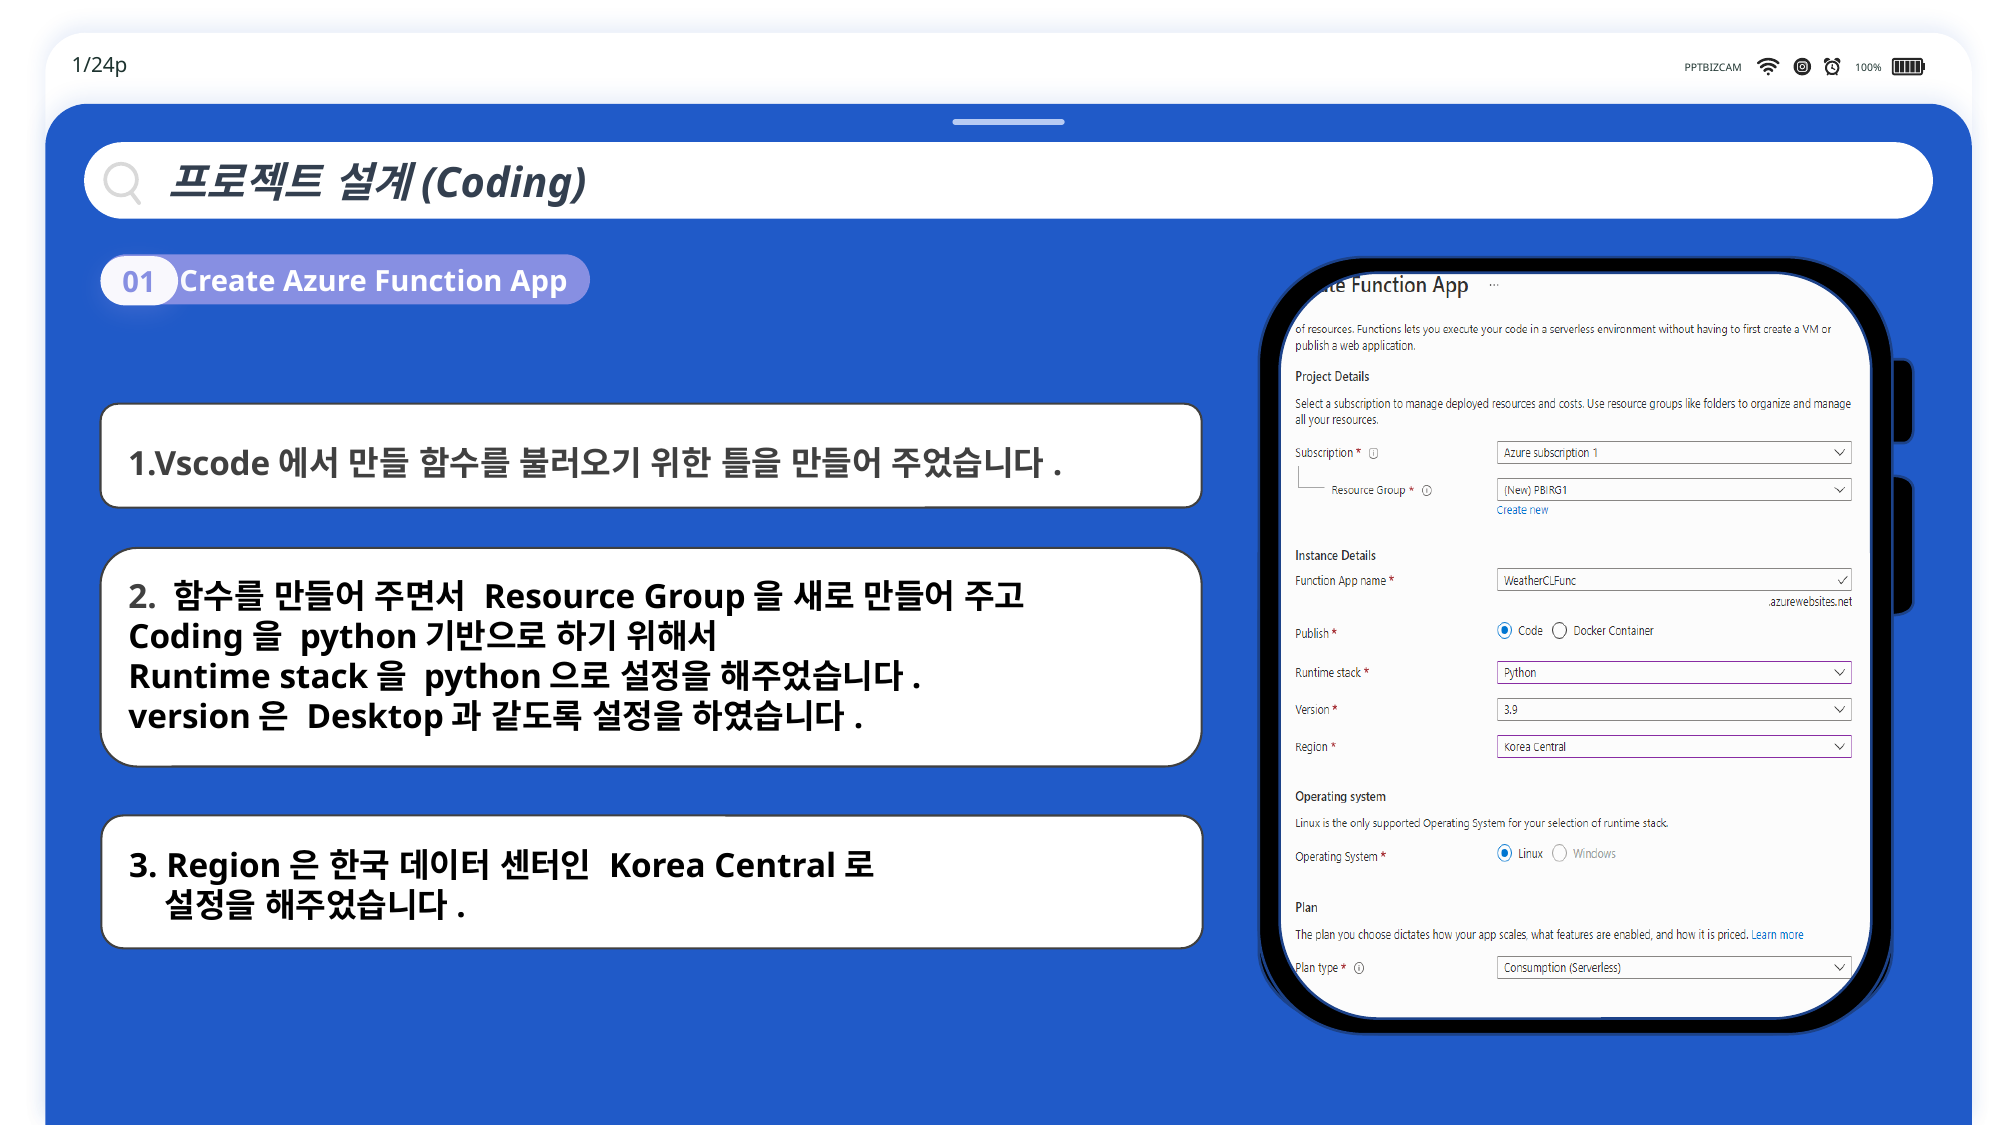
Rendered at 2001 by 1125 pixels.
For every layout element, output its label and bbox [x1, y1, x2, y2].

text_box [45, 32, 1972, 1125]
text_box [1258, 257, 1914, 1035]
